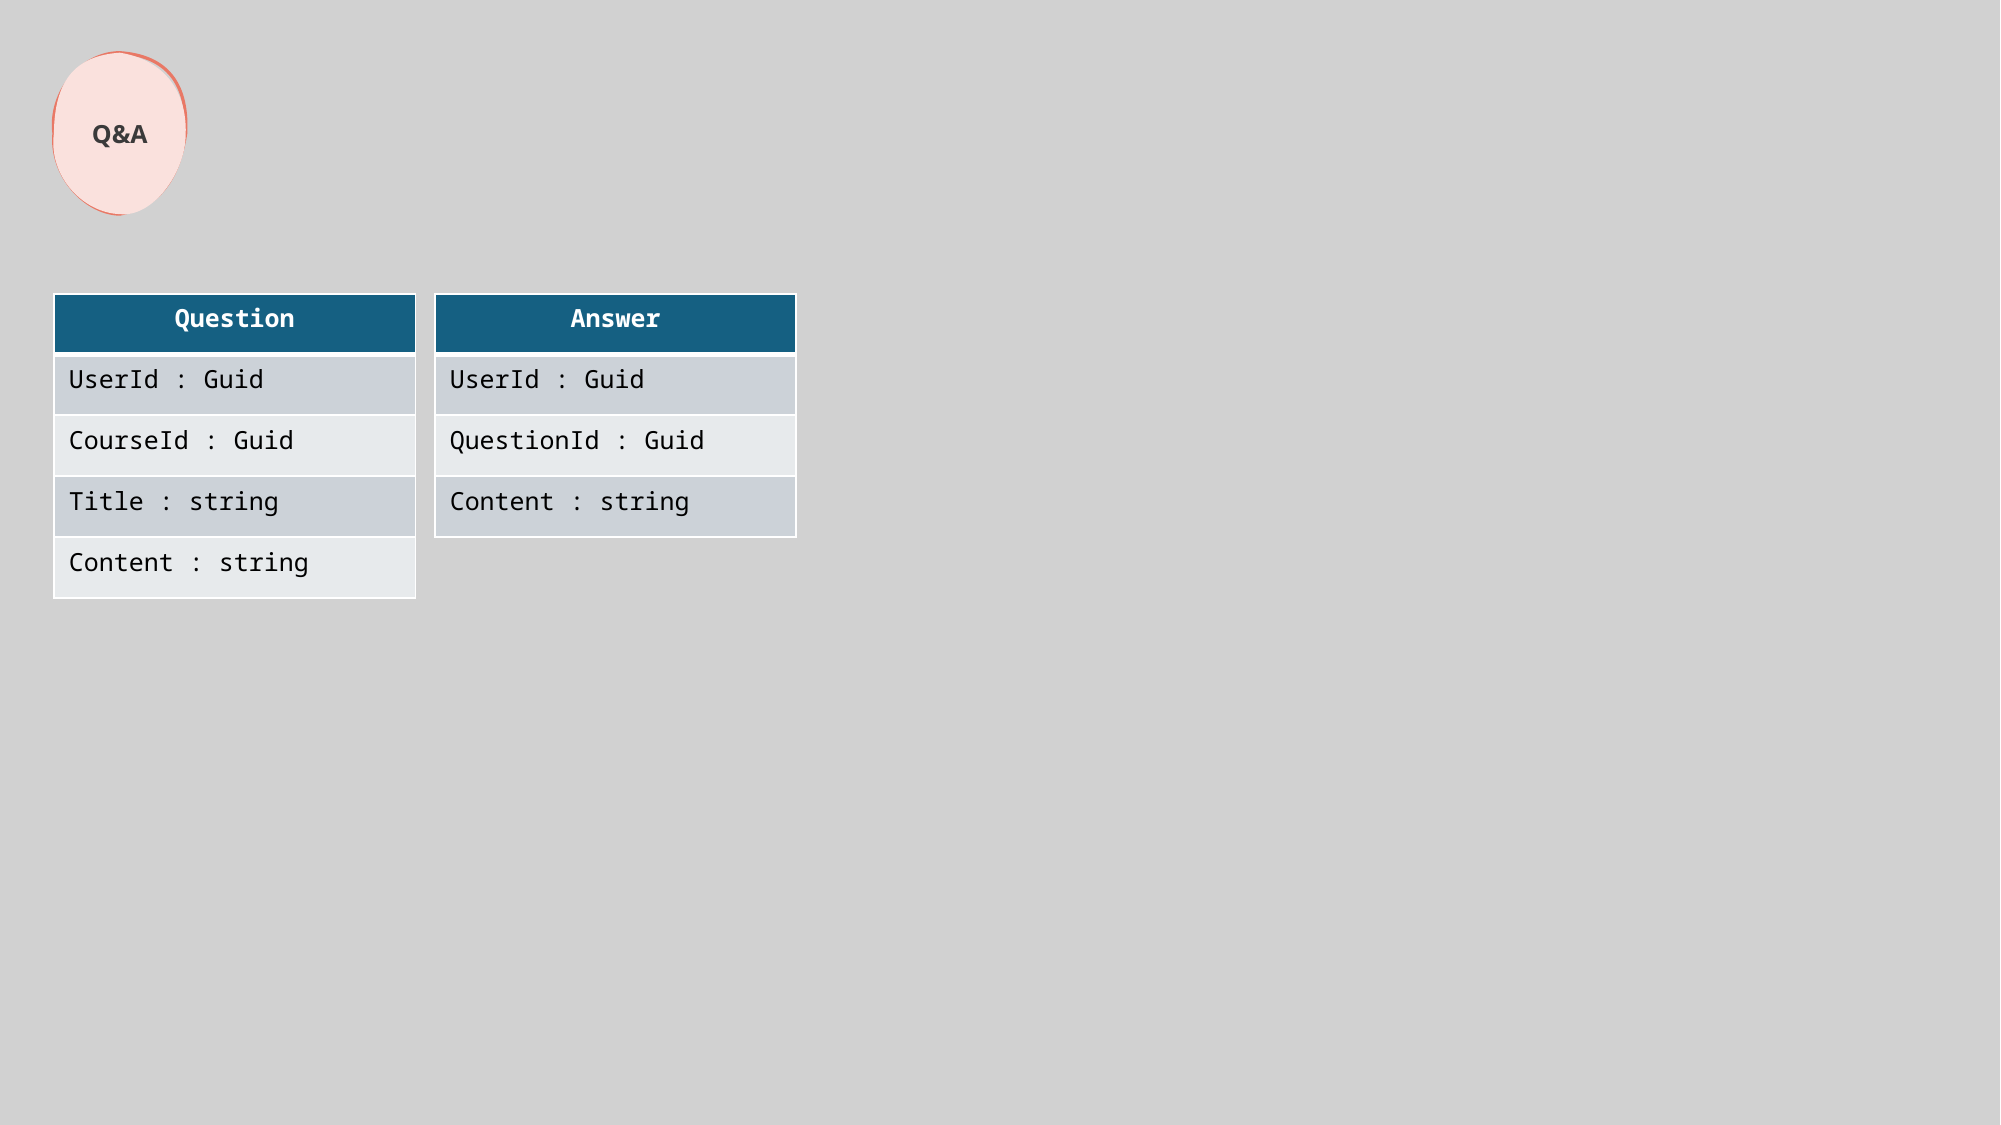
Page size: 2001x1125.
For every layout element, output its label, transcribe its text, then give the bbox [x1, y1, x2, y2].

table_cell UserId : Guid [55, 357, 415, 414]
table_cell UserId : Guid [436, 357, 795, 414]
table_header Question [55, 295, 415, 352]
table_cell CourseId : Guid [55, 416, 415, 475]
text_box Q&A [51, 51, 188, 216]
table_cell Content : string [436, 477, 795, 536]
table_cell Title : string [55, 477, 415, 536]
table_cell Content : string [55, 538, 415, 597]
table_header Answer [436, 295, 795, 352]
table_cell QuestionId : Guid [436, 416, 795, 475]
